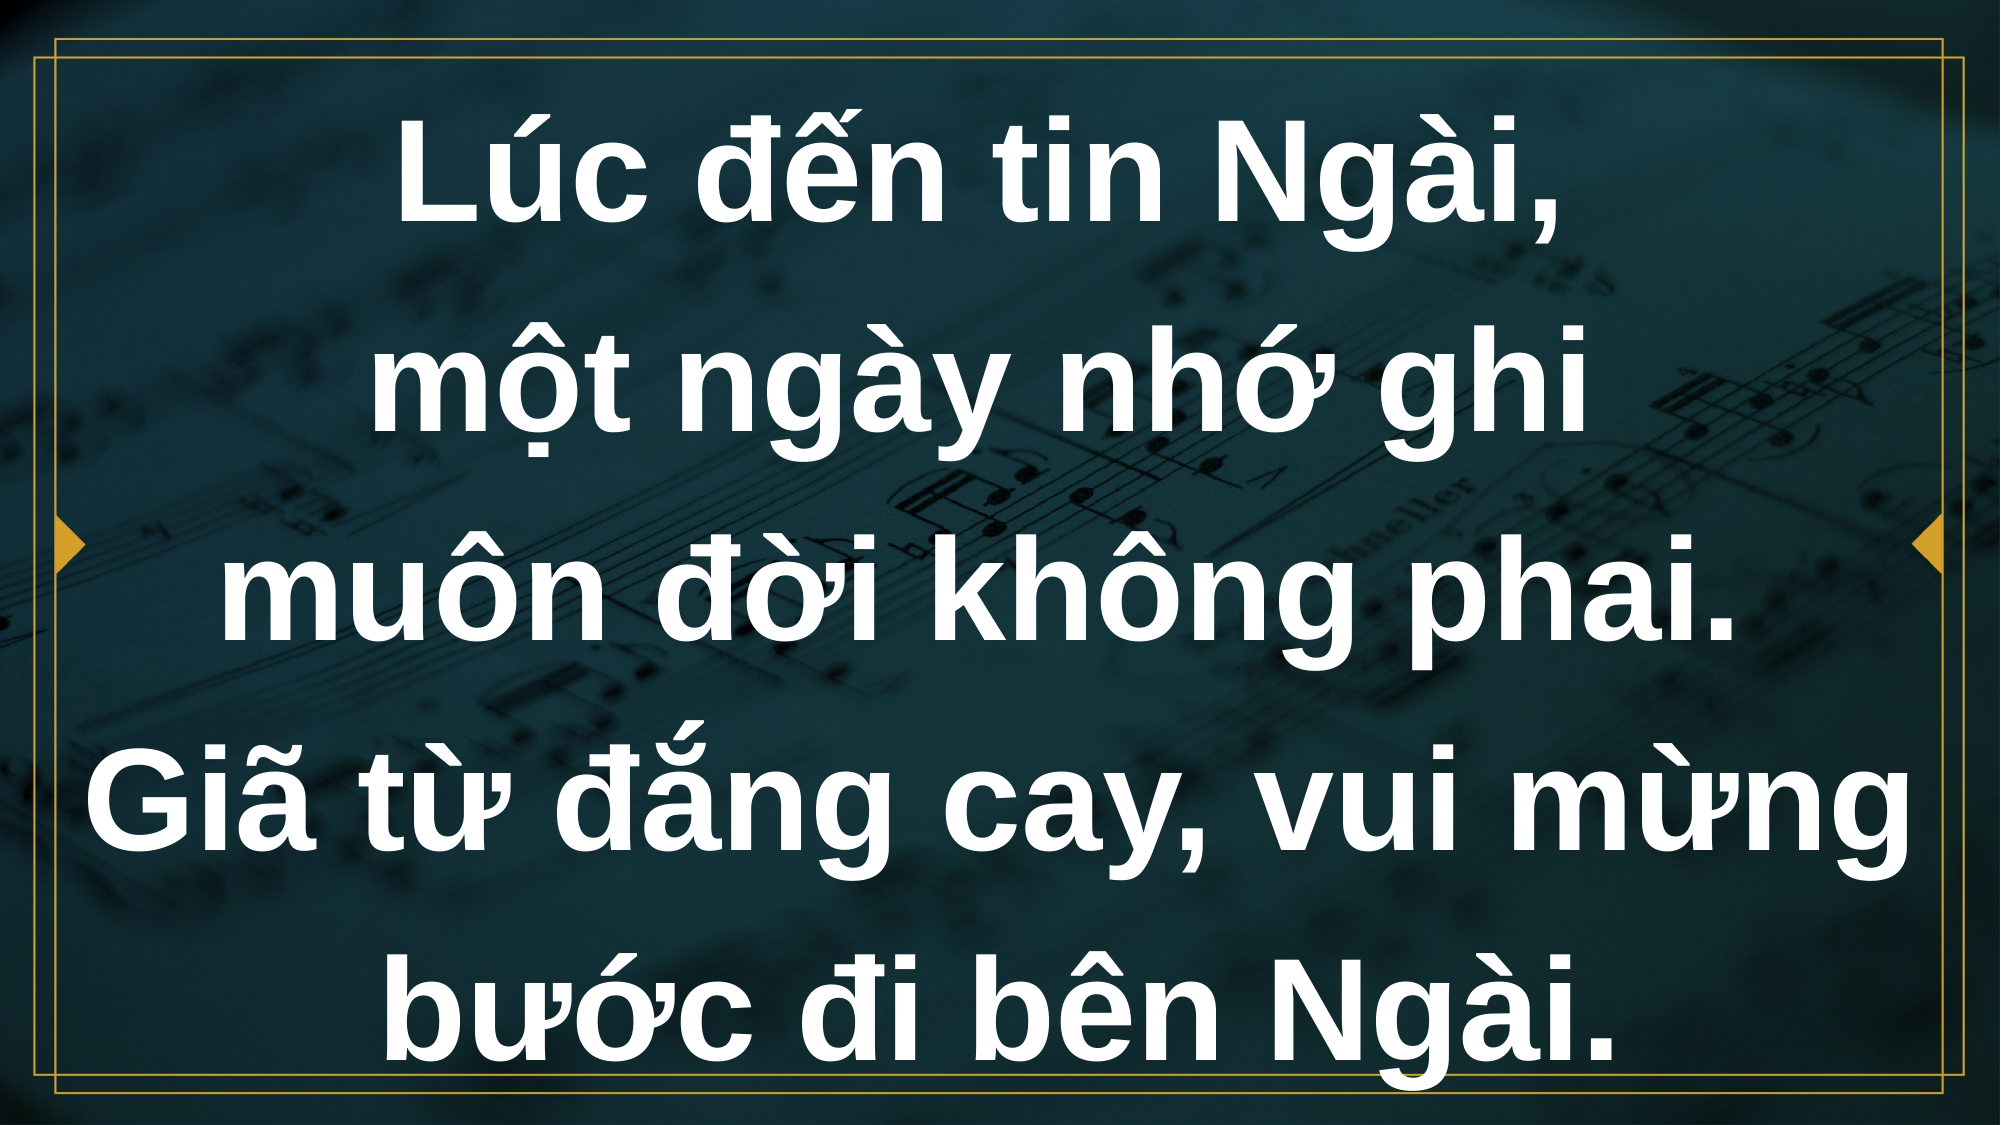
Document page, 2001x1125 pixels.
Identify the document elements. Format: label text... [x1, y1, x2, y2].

title Lúc đến tin Ngài, một ngày nhớ ghi muôn đời không phai. Giã từ đắng cay, vui mừng bước đi bên Ngài. [55, 53, 1945, 1077]
picture [0, 0, 2000, 1125]
